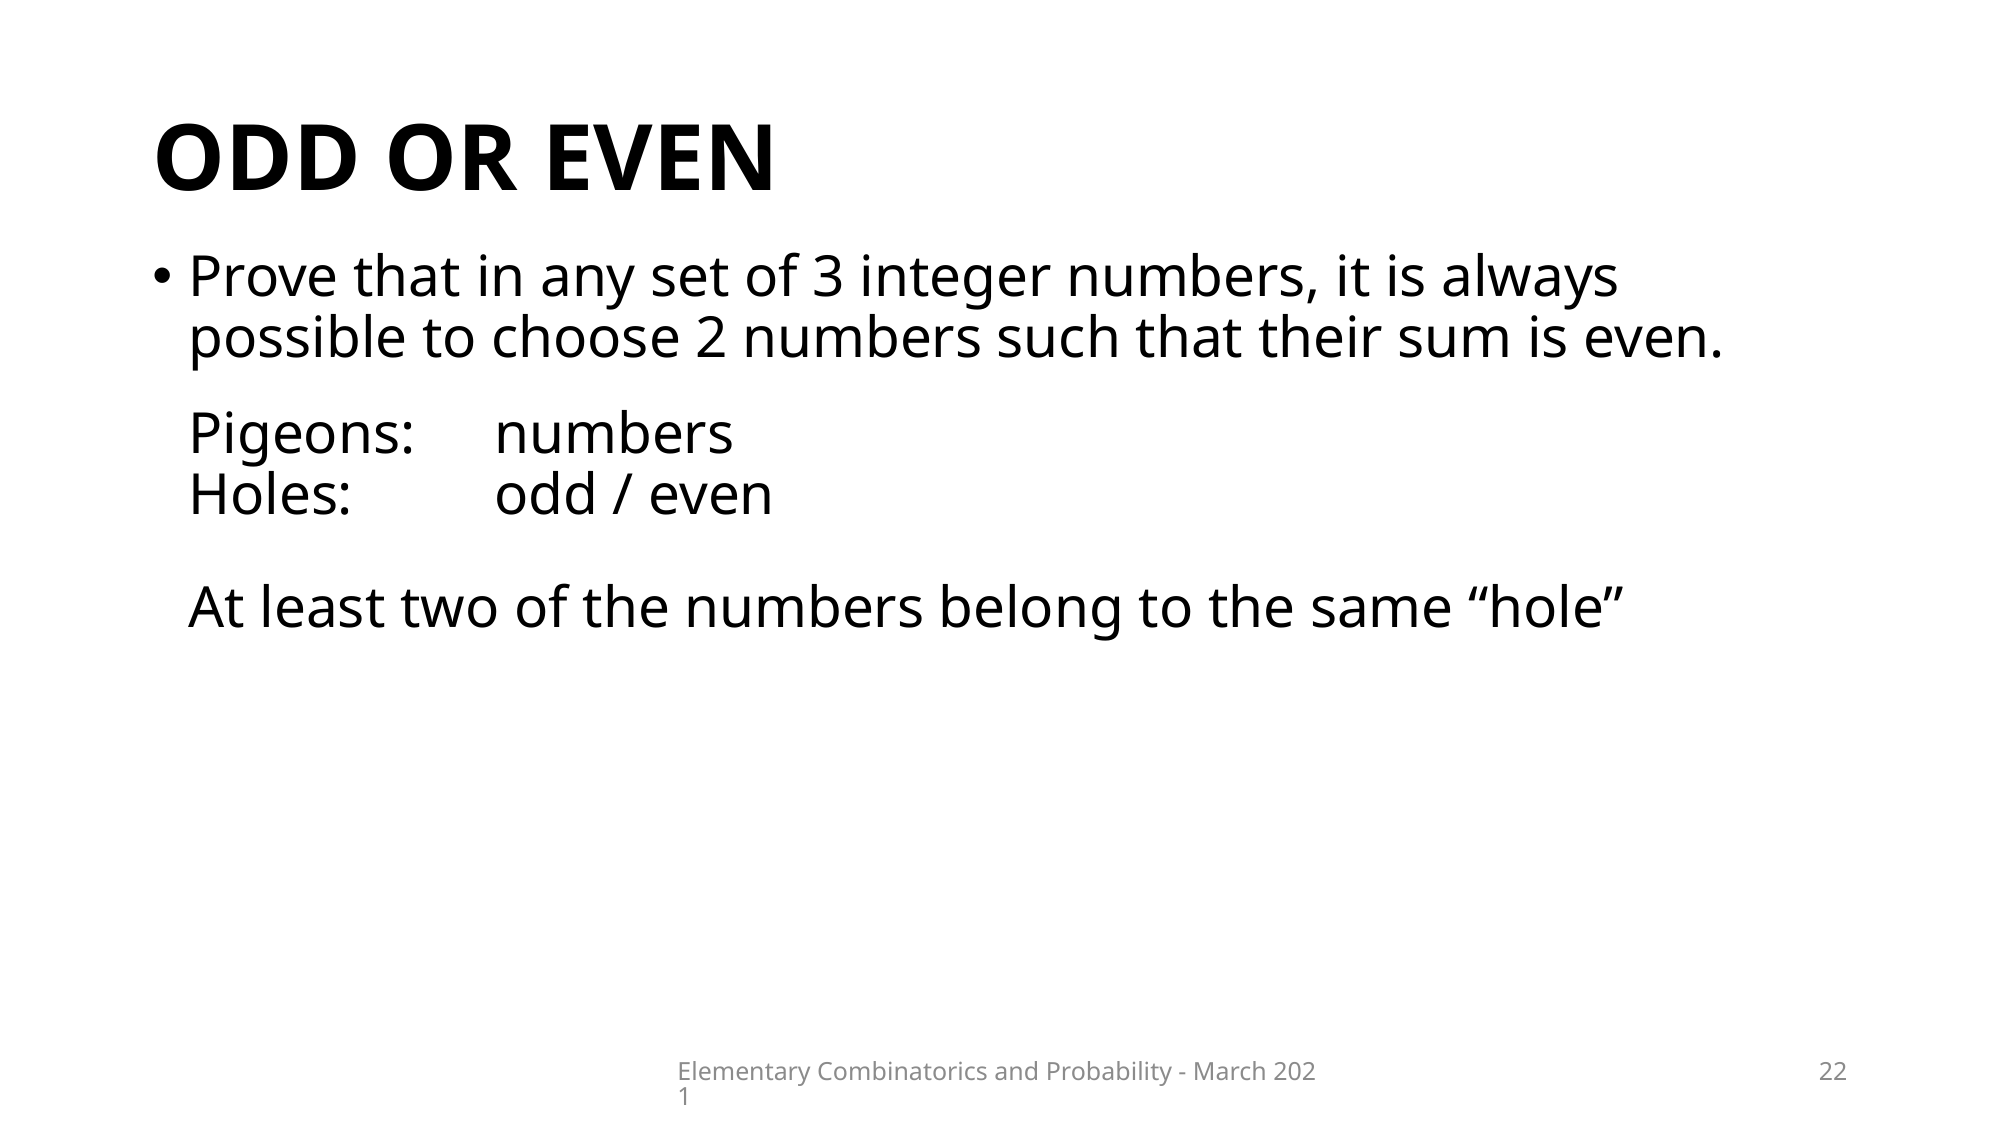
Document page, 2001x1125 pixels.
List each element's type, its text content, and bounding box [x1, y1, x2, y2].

slide_number 22 [1412, 1042, 1863, 1103]
footer Elementary Combinatorics and Probability - March 2021 [662, 1042, 1338, 1103]
title Odd or even [137, 52, 1863, 270]
